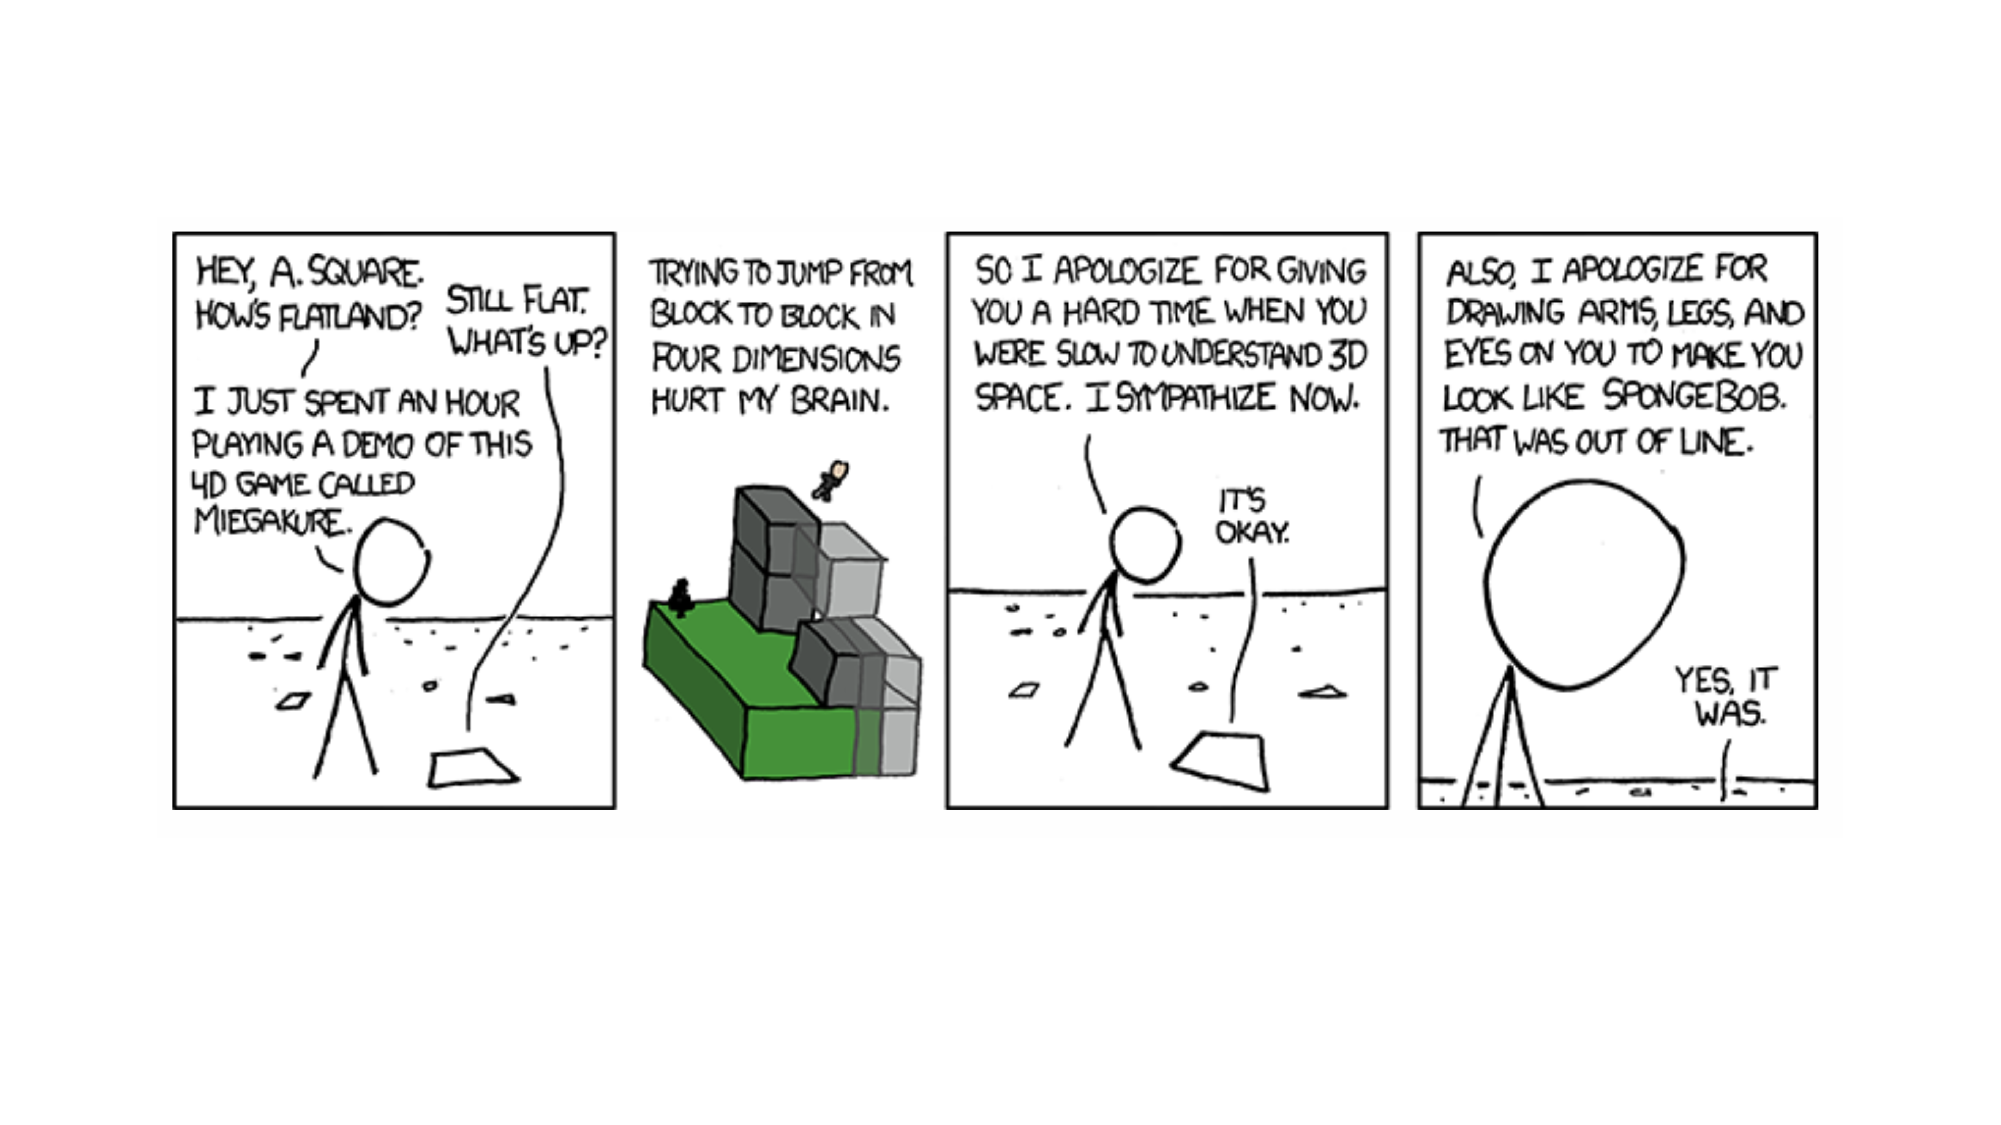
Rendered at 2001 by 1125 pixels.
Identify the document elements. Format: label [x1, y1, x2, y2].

picture [157, 217, 1843, 838]
